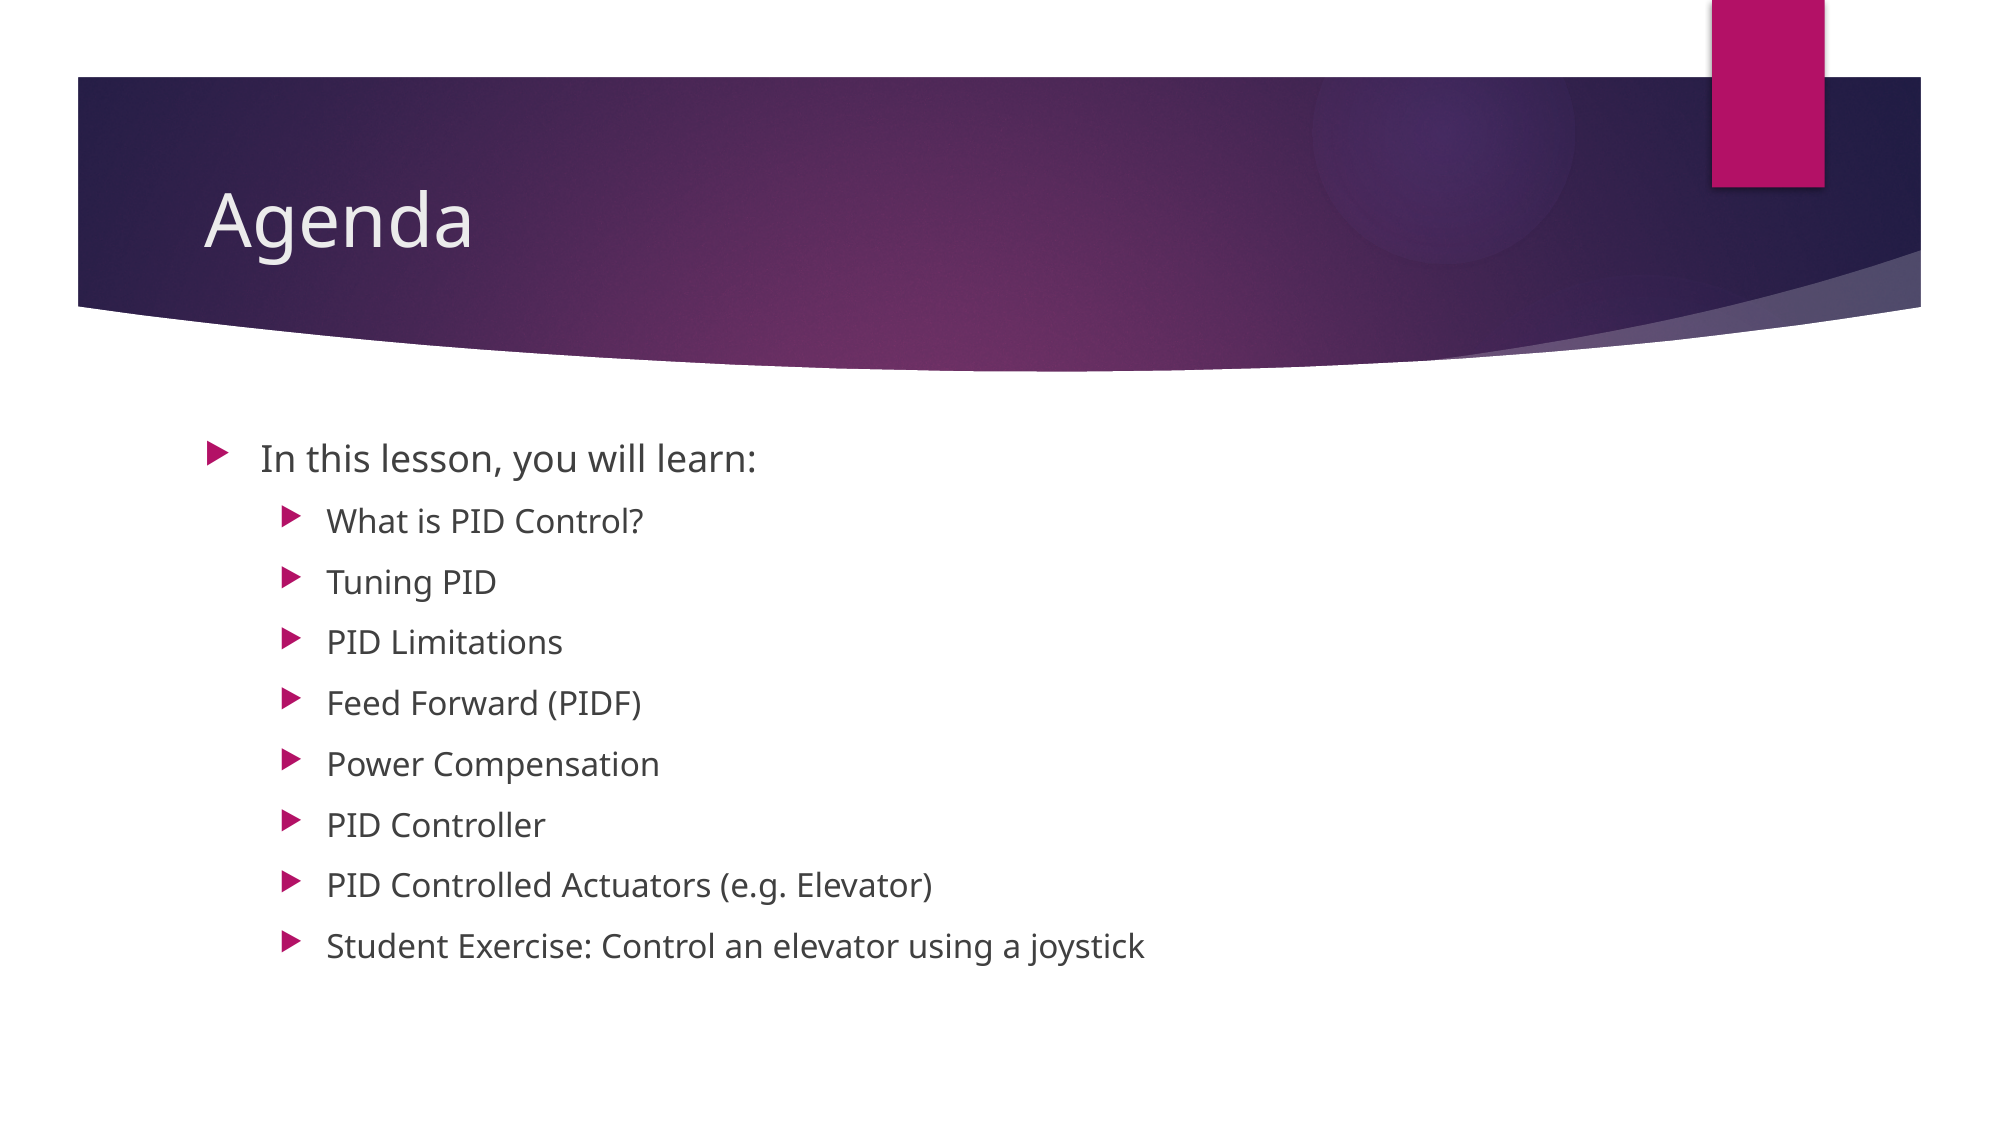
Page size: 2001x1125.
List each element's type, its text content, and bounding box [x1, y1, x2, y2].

list In this lesson, you will learn: What is PID Control? Tuning PID PID Limitations Feed Forward (PIDF) Power Compensation PID Controller PID Controlled Actuators (e.g. Elevator) Student Exercise: Control an elevator using a joystick [189, 427, 1638, 1075]
title Agenda [189, 159, 1627, 276]
